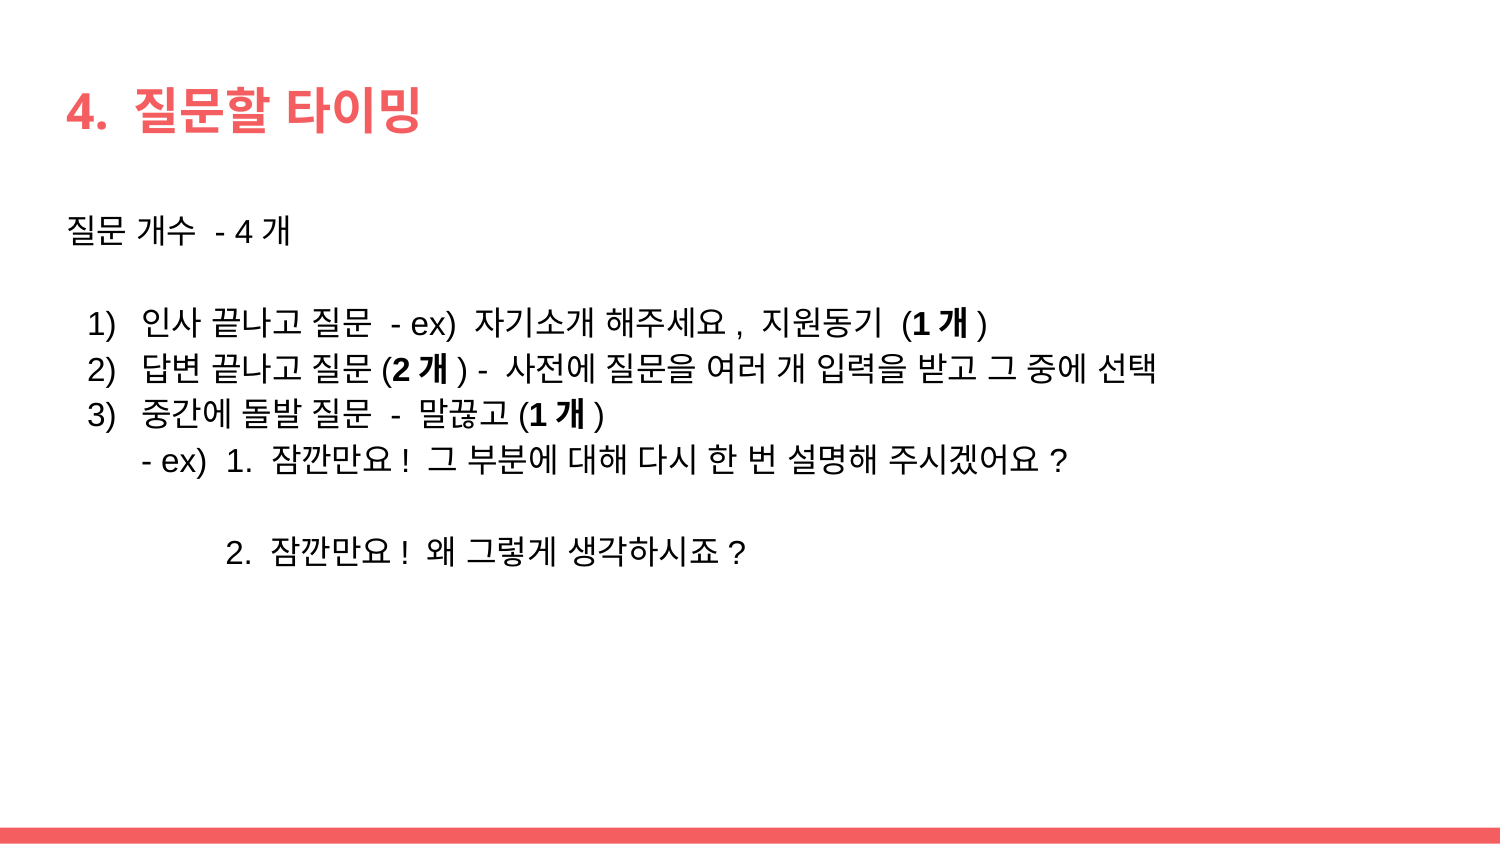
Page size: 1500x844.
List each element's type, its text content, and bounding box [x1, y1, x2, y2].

title 4. 질문할 타이밍 [51, 64, 1449, 167]
list 질문 개수 - 4개 인사 끝나고 질문 - ex) 자기소개 해주세요, 지원동기 (1개) 답변 끝나고 질문(2개) - 사전에 질문을 여러 개 입력을 받고 그 중에 선택 중간에 돌발 질문 - 말끊고(1개) - ex) 1. 잠깐만요! 그 부분에 대해 다시 한 번 설명해 주시겠어요? 2. 잠깐만요! 왜 그렇게 생각하시죠? [51, 189, 1449, 750]
